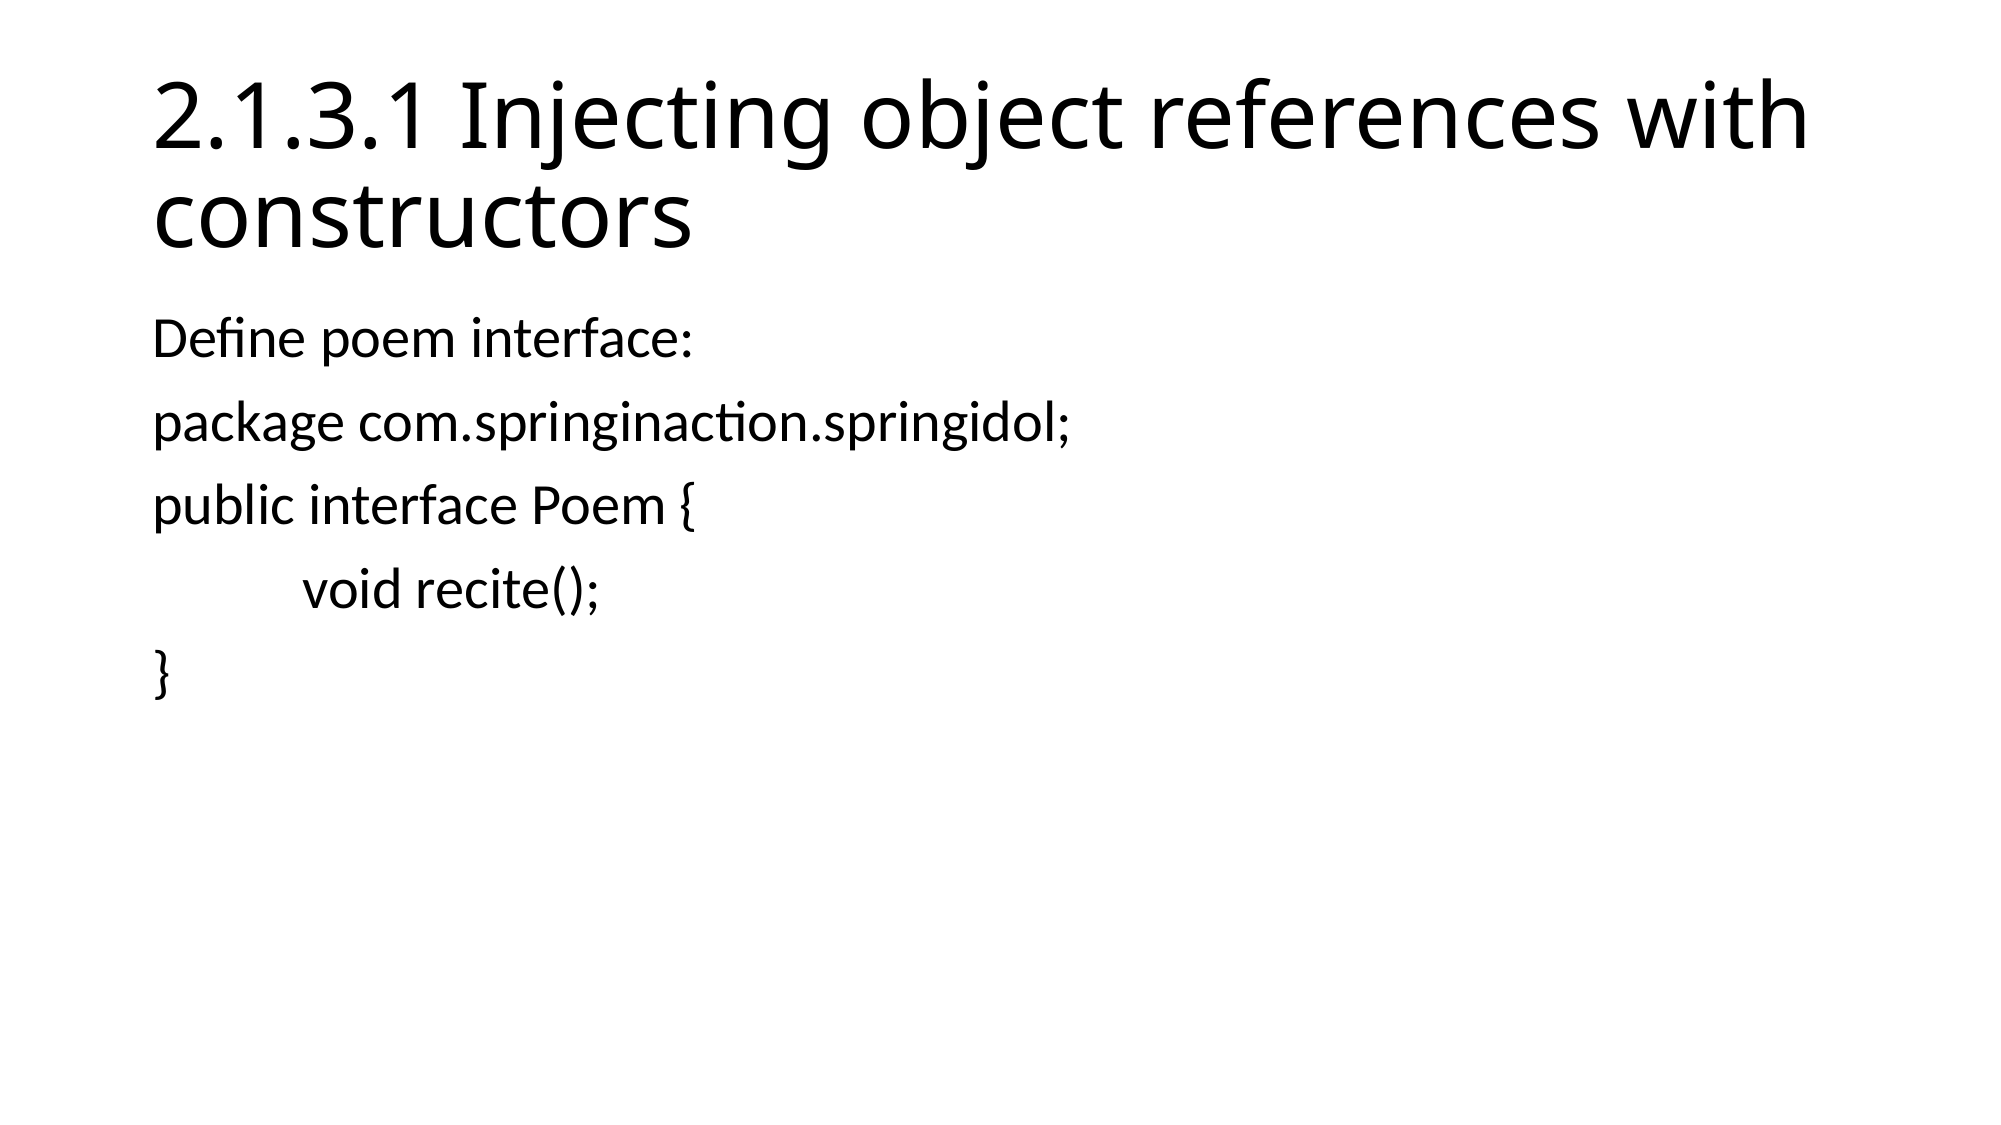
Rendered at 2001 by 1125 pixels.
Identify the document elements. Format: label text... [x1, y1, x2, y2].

title 2.1.3.1 Injecting object references with constructors [137, 59, 1863, 278]
list Define poem interface: package com.springinaction.springidol; public interface Poem { void recite(); } [137, 299, 1863, 1014]
